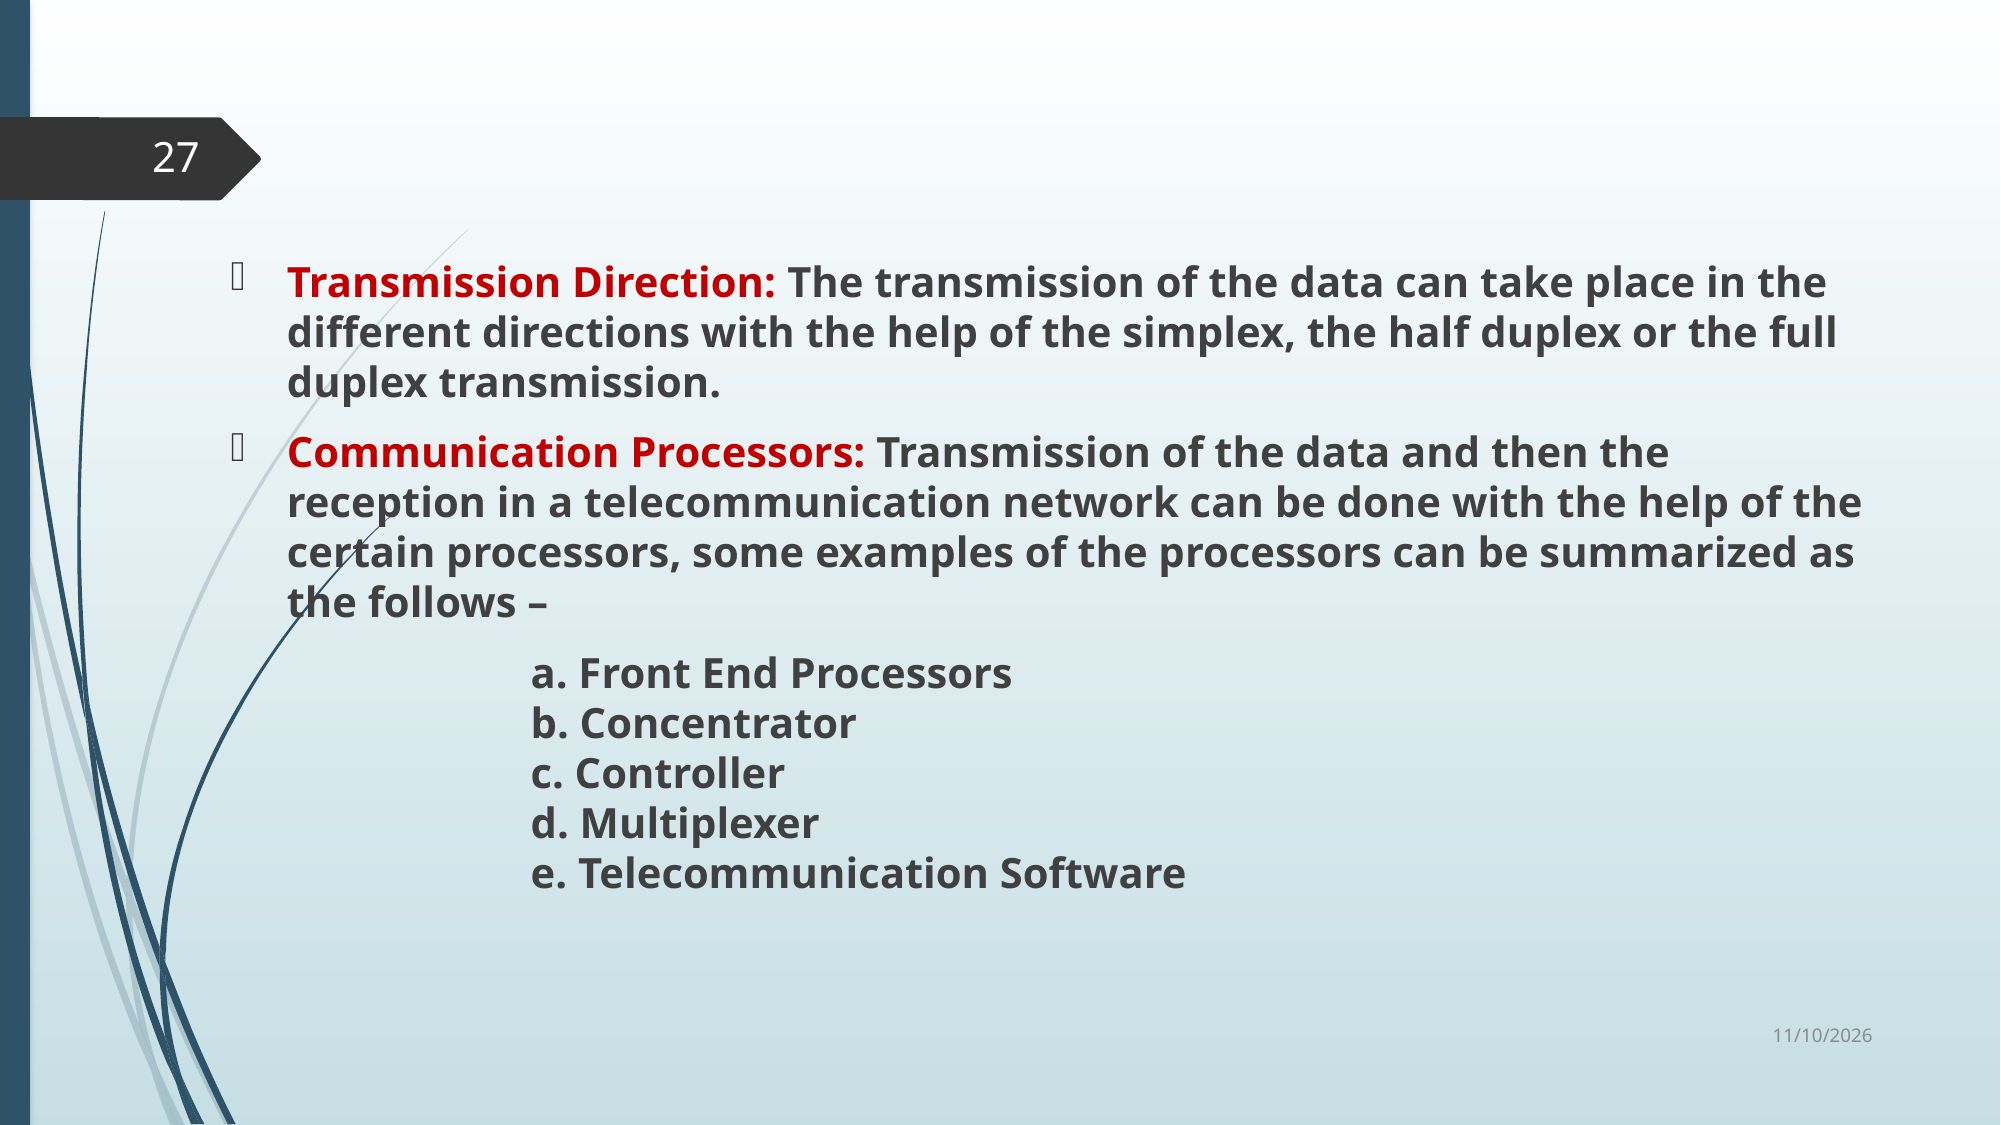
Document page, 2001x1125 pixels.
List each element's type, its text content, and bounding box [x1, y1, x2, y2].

slide_number 27 [87, 129, 216, 190]
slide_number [1699, 1005, 1888, 1067]
list Transmission Direction: The transmission of the data can take place in the different directions with the help of the simplex, the half duplex or the full duplex transmission. Communication Processors: Transmission of the data and then the reception in a telecommunication network can be done with the help of the certain processors, some examples of the processors can be summarized as the follows – a. Front End Processors b. Concentrator c. Controller d. Multiplexer e. Telecommunication Software [215, 247, 1888, 1036]
